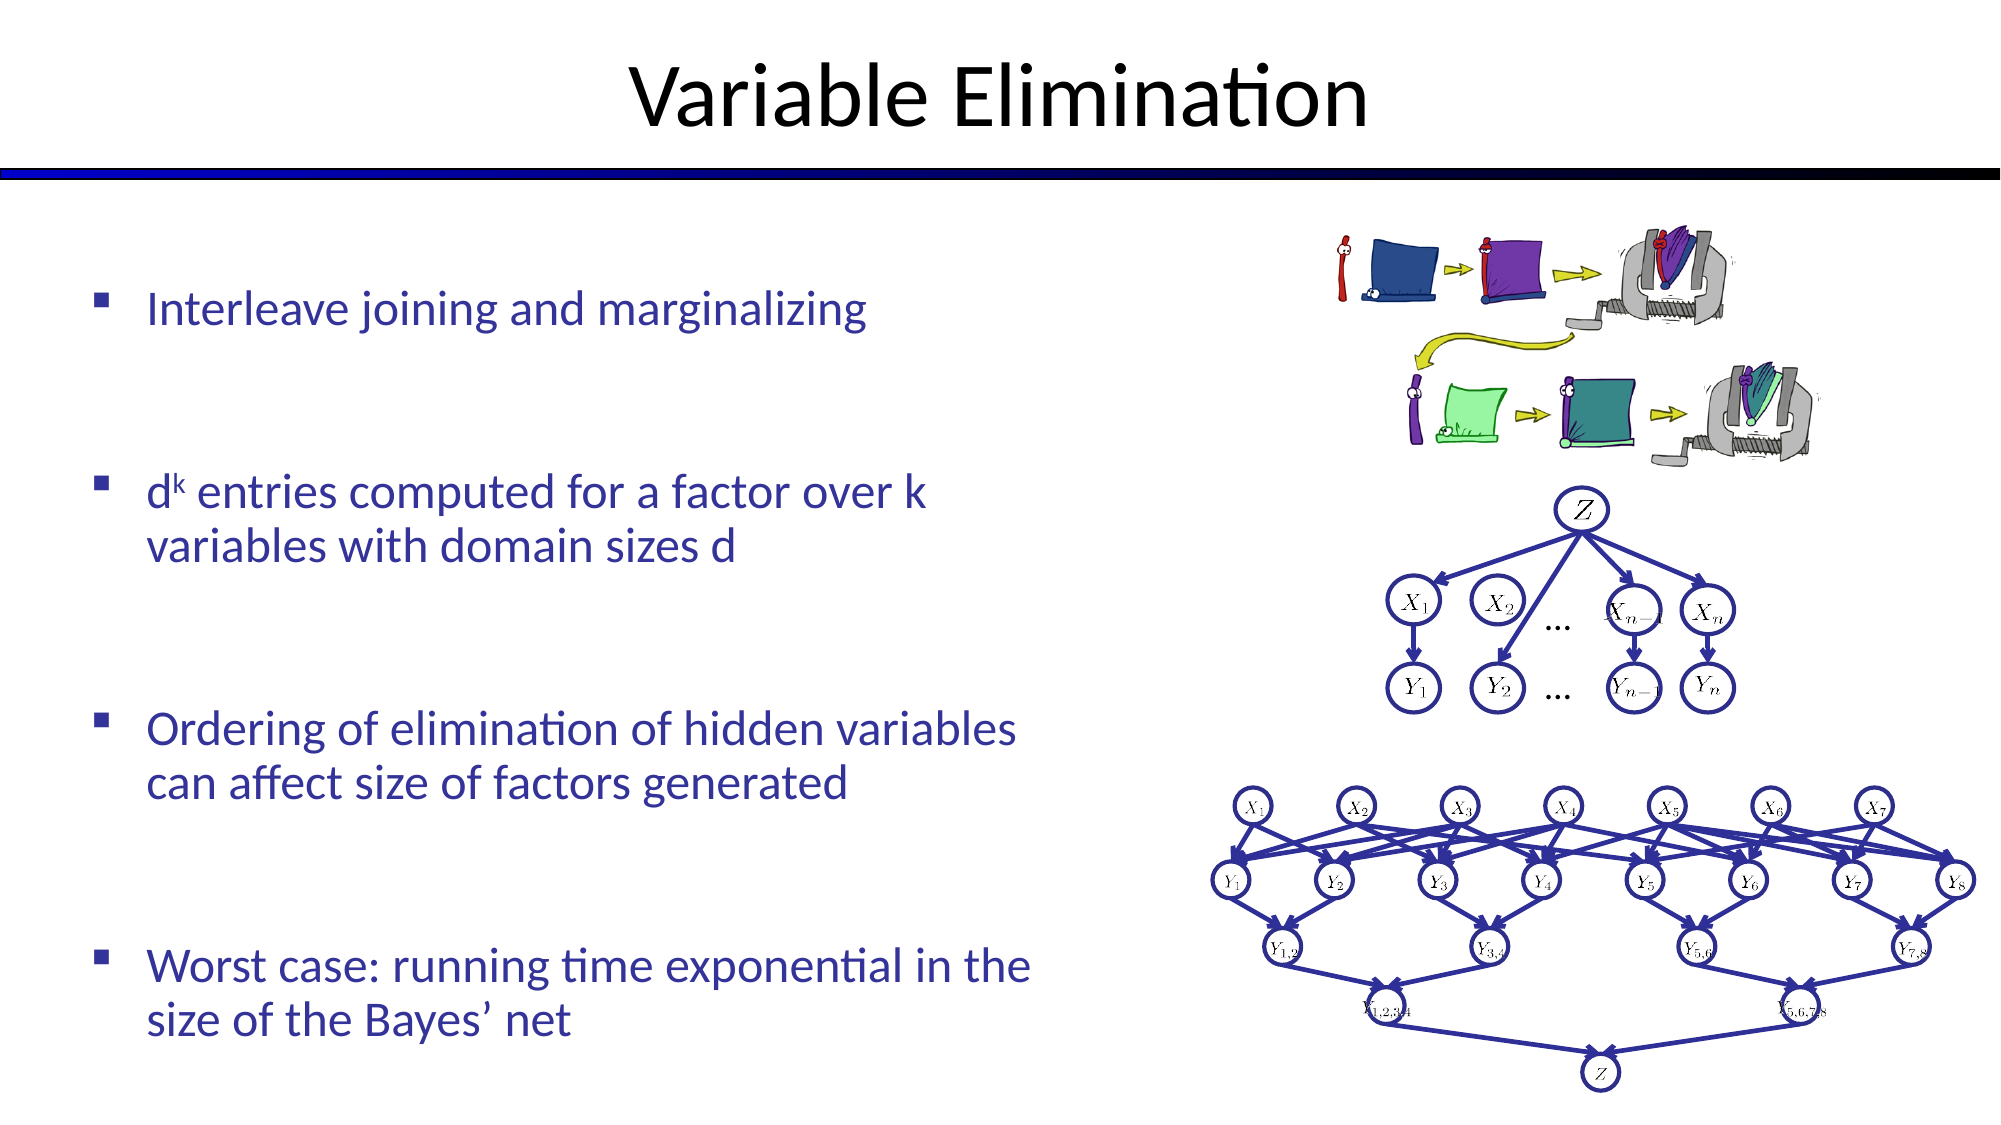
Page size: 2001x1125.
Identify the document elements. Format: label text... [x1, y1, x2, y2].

picture [1337, 224, 1821, 470]
title Variable Elimination [0, 0, 2000, 184]
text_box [1387, 487, 1735, 713]
list Interleave joining and marginalizing dk entries computed for a factor over k variables with domain sizes d Ordering of elimination of hidden variables can affect size of factors generated Worst case: running time exponential in the size of the Bayes’ net [74, 274, 1063, 1076]
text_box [1212, 787, 1975, 1091]
